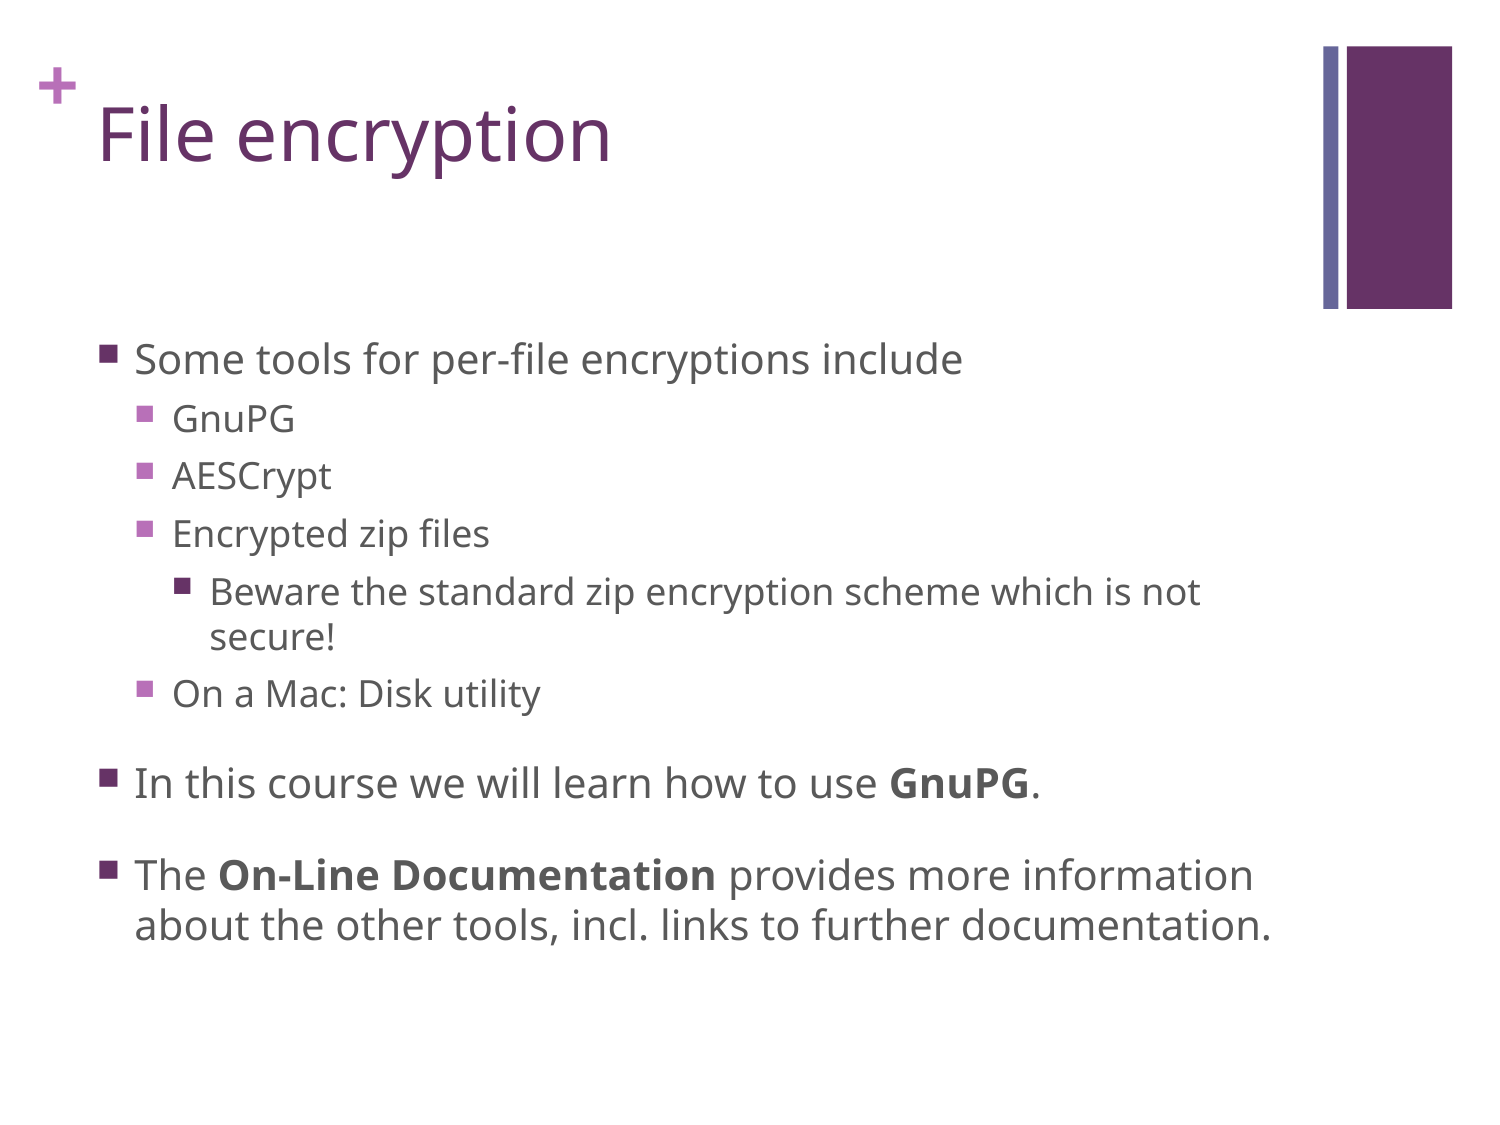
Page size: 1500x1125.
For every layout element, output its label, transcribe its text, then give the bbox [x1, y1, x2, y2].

title File encryption [81, 79, 1322, 263]
list Some tools for per-file encryptions include GnuPG AESCrypt Encrypted zip files Beware the standard zip encryption scheme which is not secure! On a Mac: Disk utility In this course we will learn how to use GnuPG. The On-Line Documentation provides more information about the other tools, incl. links to further documentation. [81, 324, 1322, 1005]
